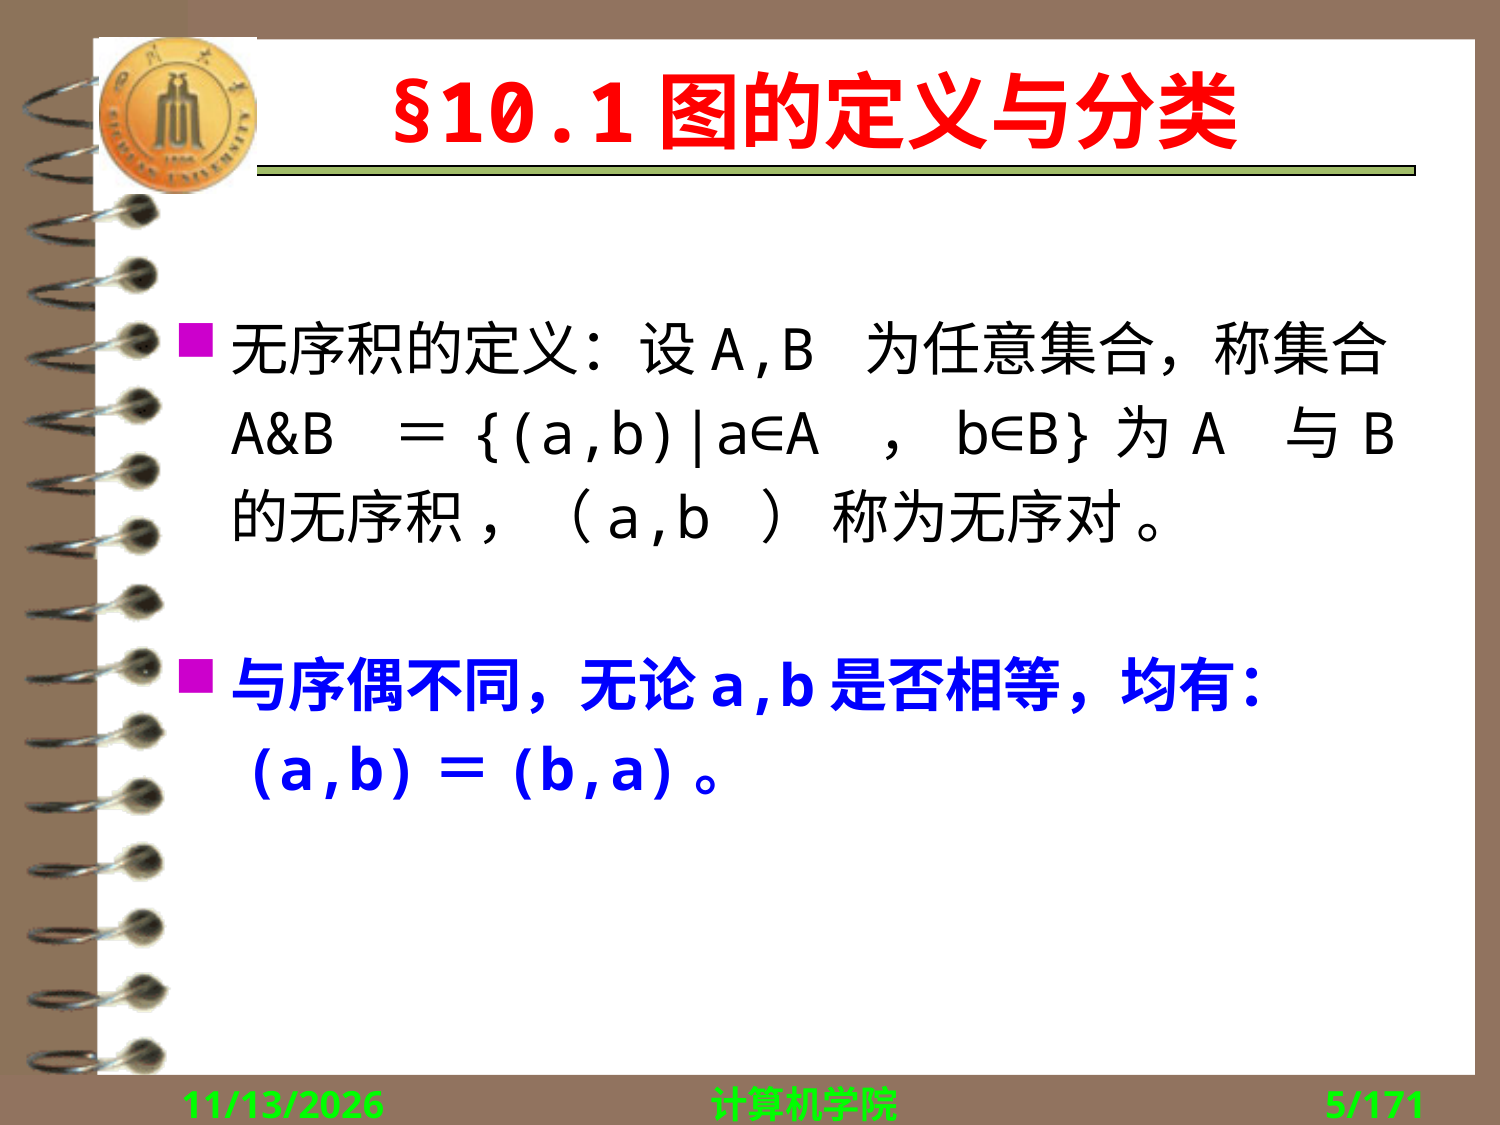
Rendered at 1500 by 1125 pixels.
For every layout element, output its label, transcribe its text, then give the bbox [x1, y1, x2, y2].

picture [0, 0, 257, 1075]
text_box 无序积的定义：设A,B 为任意集合，称集合A&B ＝{(a,b)|a∈A ，b∈B}为A 与B 的无序积 ，（a,b ） 称为无序对 。 与序偶不同，无论a,b是否相等，均有： (a,b)＝(b,a)。 [159, 290, 1412, 894]
footer 计算机学院 [479, 1073, 1128, 1100]
title §10.1图的定义与分类 [212, 50, 1415, 168]
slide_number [166, 1073, 479, 1100]
slide_number 5/171 [1128, 1073, 1442, 1100]
